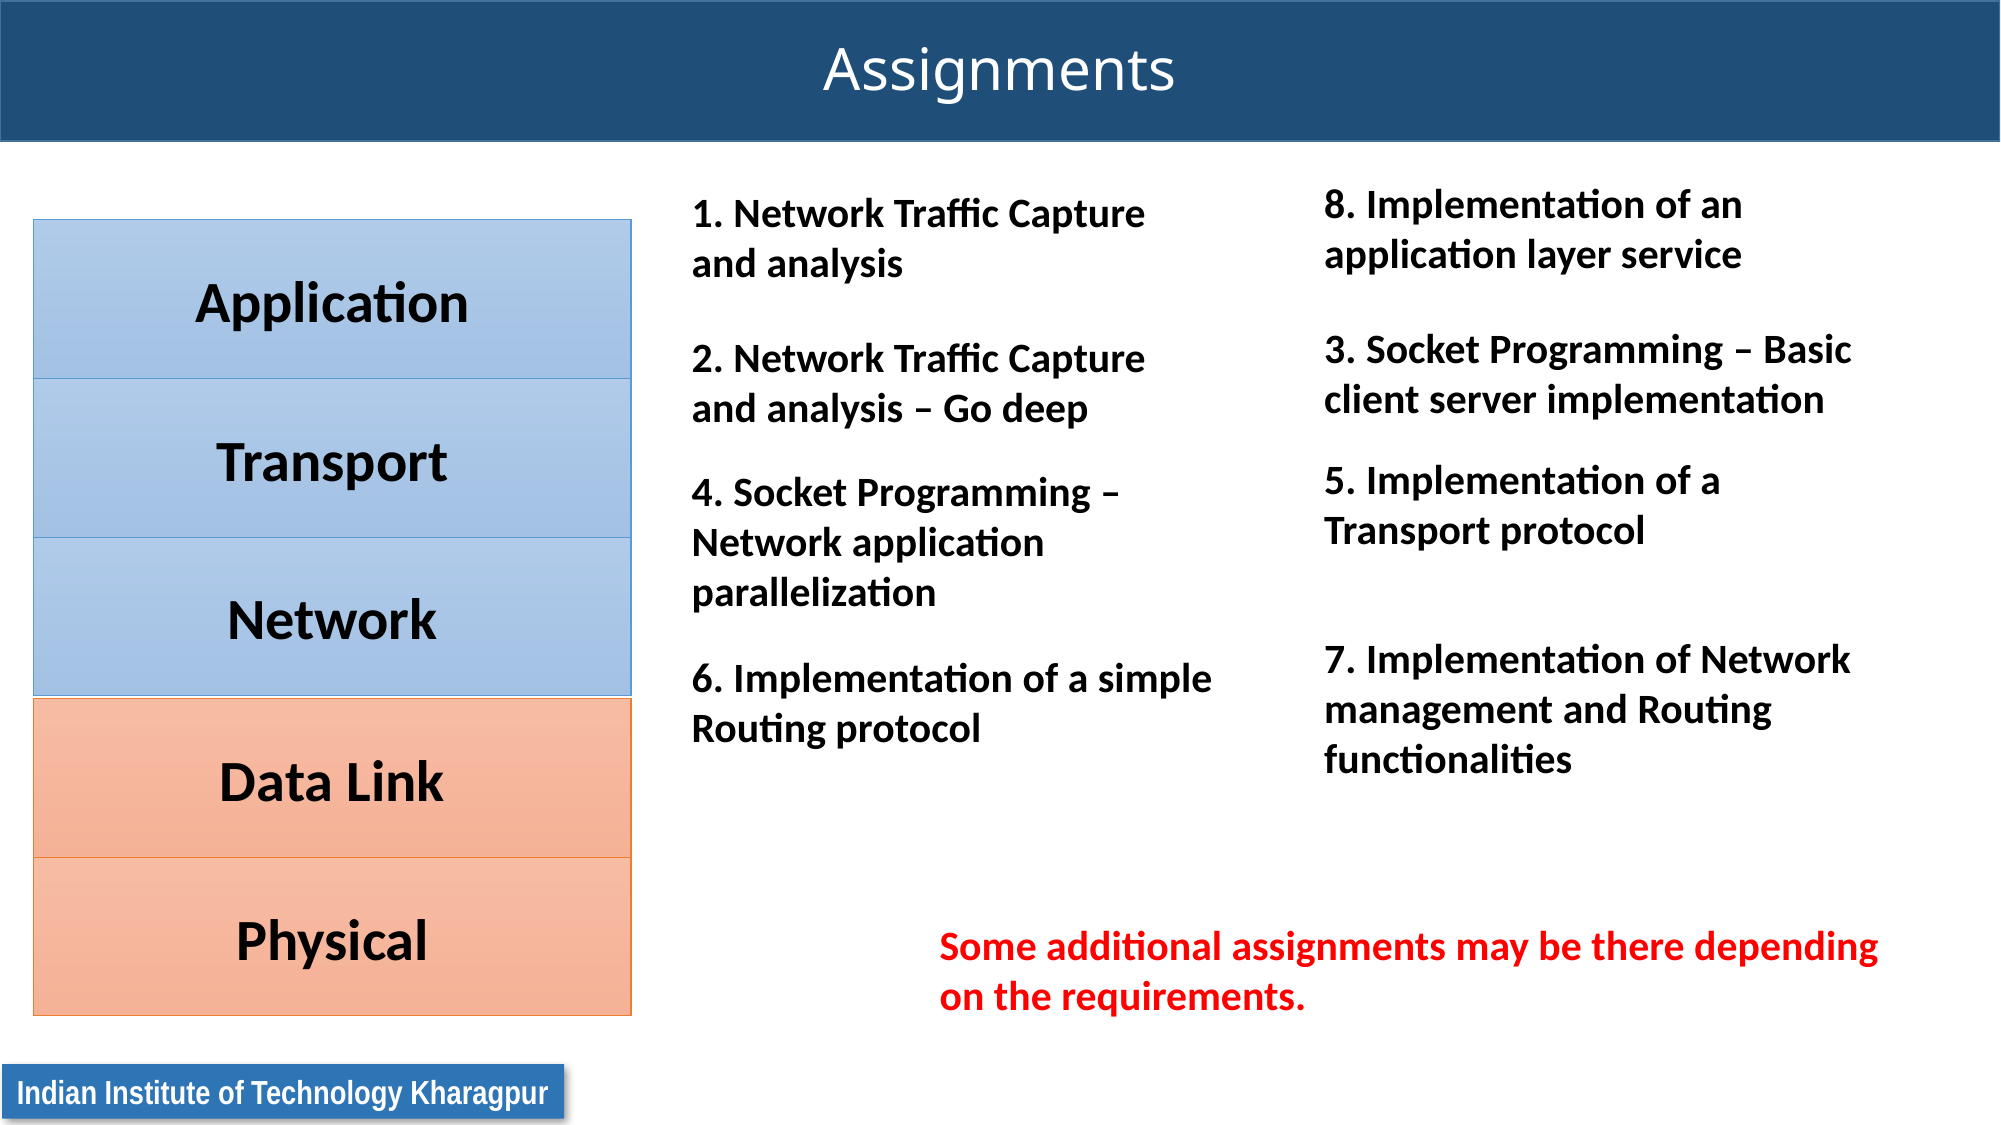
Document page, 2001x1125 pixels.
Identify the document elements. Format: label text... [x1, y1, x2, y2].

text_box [33, 219, 632, 1017]
text_box 5. Implementation of a Transport protocol [1309, 445, 1867, 561]
text_box 1. Network Traffic Capture and analysis [676, 178, 1234, 293]
text_box 3. Socket Programming – Basic client server implementation [1309, 314, 1867, 429]
title Assignments [0, 1, 2000, 141]
text_box Some additional assignments may be there depending on the requirements. [924, 911, 1898, 1027]
text_box 2. Network Traffic Capture and analysis – Go deep [676, 323, 1234, 438]
text_box 6. Implementation of a simple Routing protocol [676, 643, 1234, 758]
text_box 4. Socket Programming – Network application parallelization [676, 457, 1234, 623]
text_box 8. Implementation of an application layer service [1309, 169, 1867, 285]
text_box 7. Implementation of Network management and Routing functionalities [1309, 624, 1867, 790]
